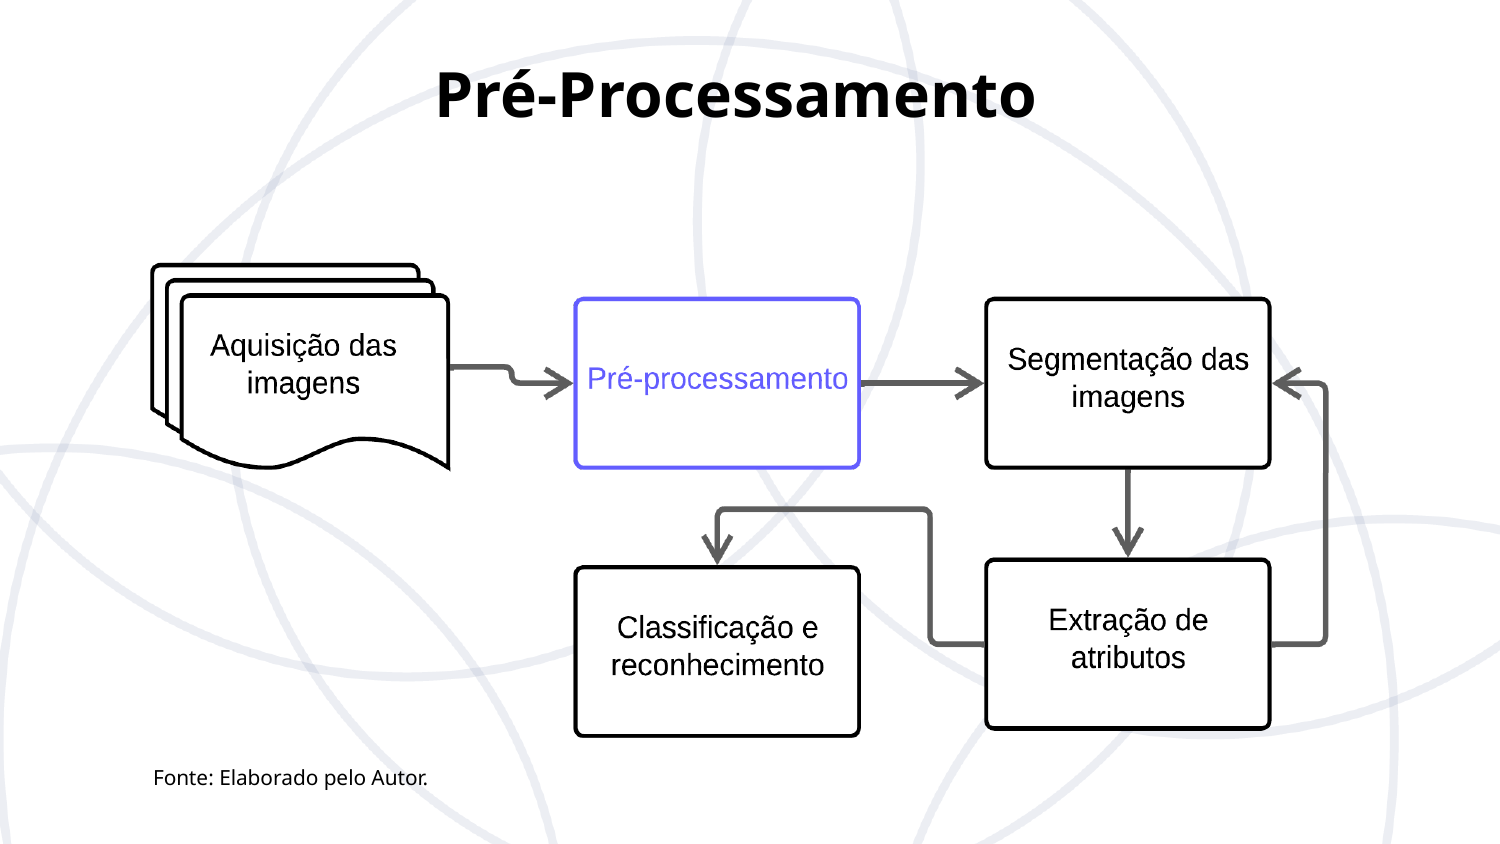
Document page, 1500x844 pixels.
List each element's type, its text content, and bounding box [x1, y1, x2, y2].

text_box Fonte: Elaborado pelo Autor. [138, 757, 579, 798]
text_box Pré-Processamento [76, 47, 1397, 138]
picture [0, 0, 1500, 844]
